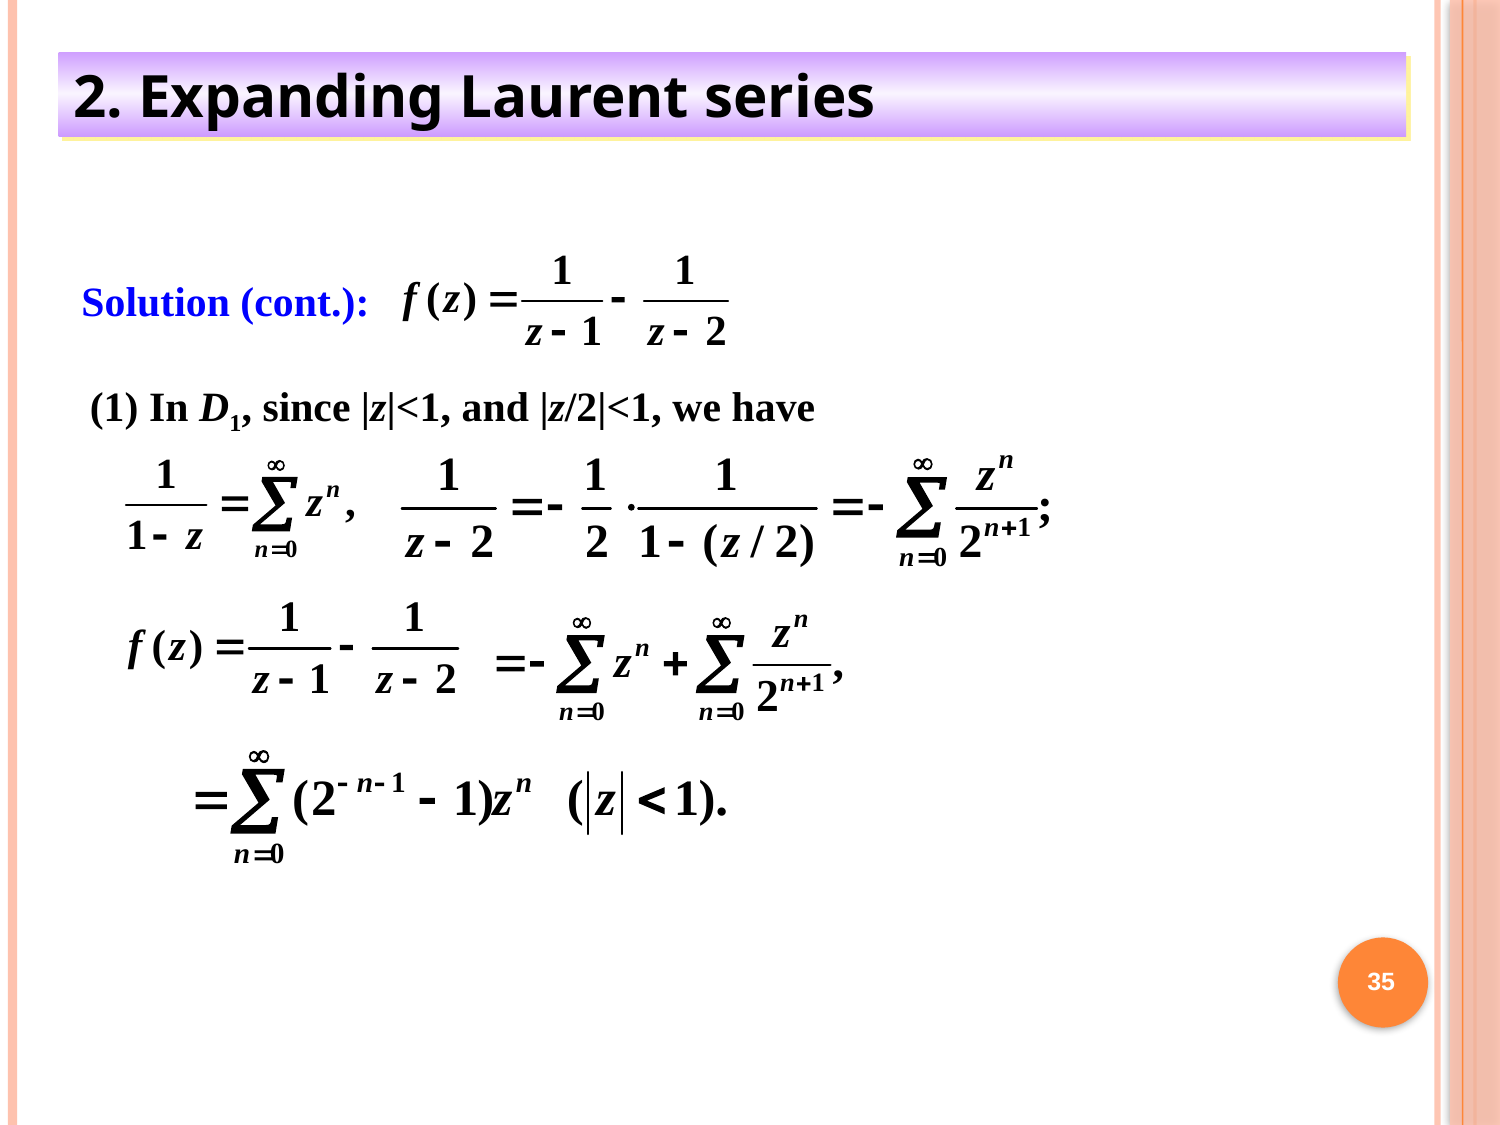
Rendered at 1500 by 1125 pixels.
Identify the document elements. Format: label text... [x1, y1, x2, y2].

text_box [393, 436, 1059, 578]
text_box 2. Expanding Laurent series [58, 52, 1407, 137]
text_box Solution (cont.): [81, 275, 370, 325]
slide_number 35 [1331, 937, 1432, 1023]
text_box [485, 596, 851, 731]
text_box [386, 240, 739, 360]
text_box (1) In D1, since |z|<1, and |z/2|<1, we have [74, 372, 1413, 444]
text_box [118, 444, 388, 568]
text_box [182, 730, 736, 876]
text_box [111, 586, 469, 708]
